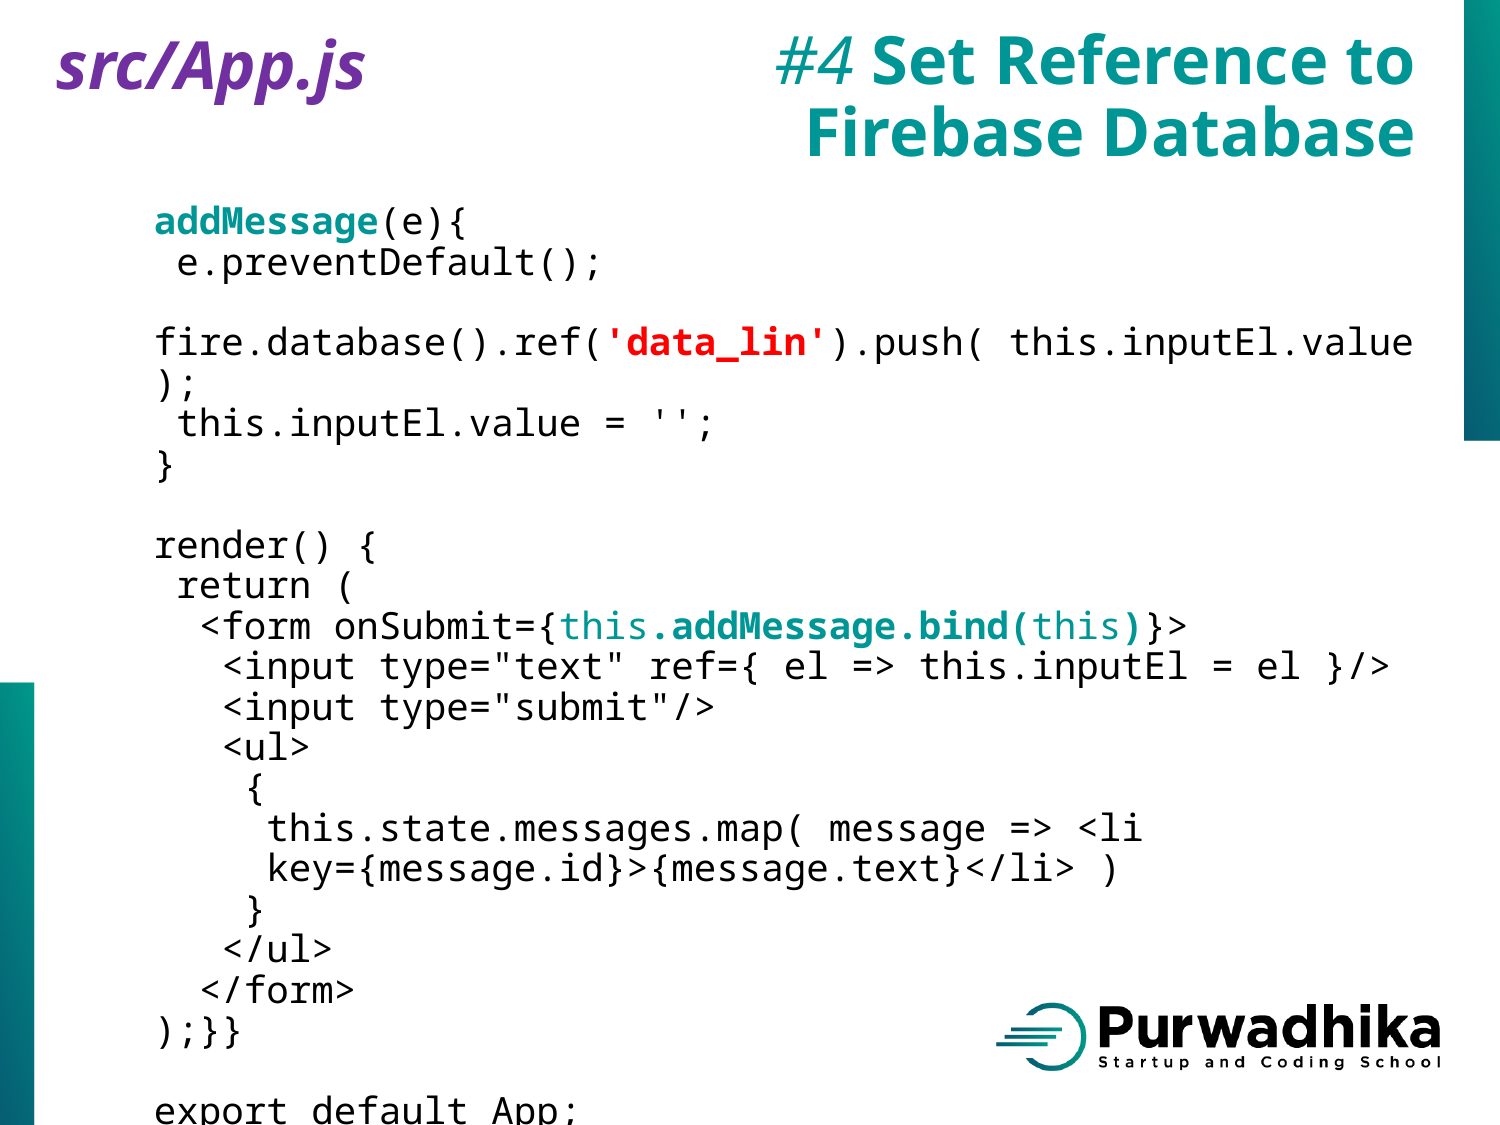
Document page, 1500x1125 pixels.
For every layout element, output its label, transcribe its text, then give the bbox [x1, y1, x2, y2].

text_box #4 Set Reference to Firebase Database [513, 7, 1432, 190]
text_box addMessage(e){ e.preventDefault(); fire.database().ref('data_lin').push( this.inputEl.value ); this.inputEl.value = ''; } render() { return ( <form onSubmit={this.addMessage.bind(this)}> <input type="text" ref={ el => this.inputEl = el }/> <input type="submit"/> <ul> { this.state.messages.map( message => <li key={message.id}>{message.text}</li> ) } </ul> </form> );}} export default App; [138, 194, 1437, 1034]
picture [0, 0, 1500, 1125]
text_box src/App.js [12, 6, 412, 131]
